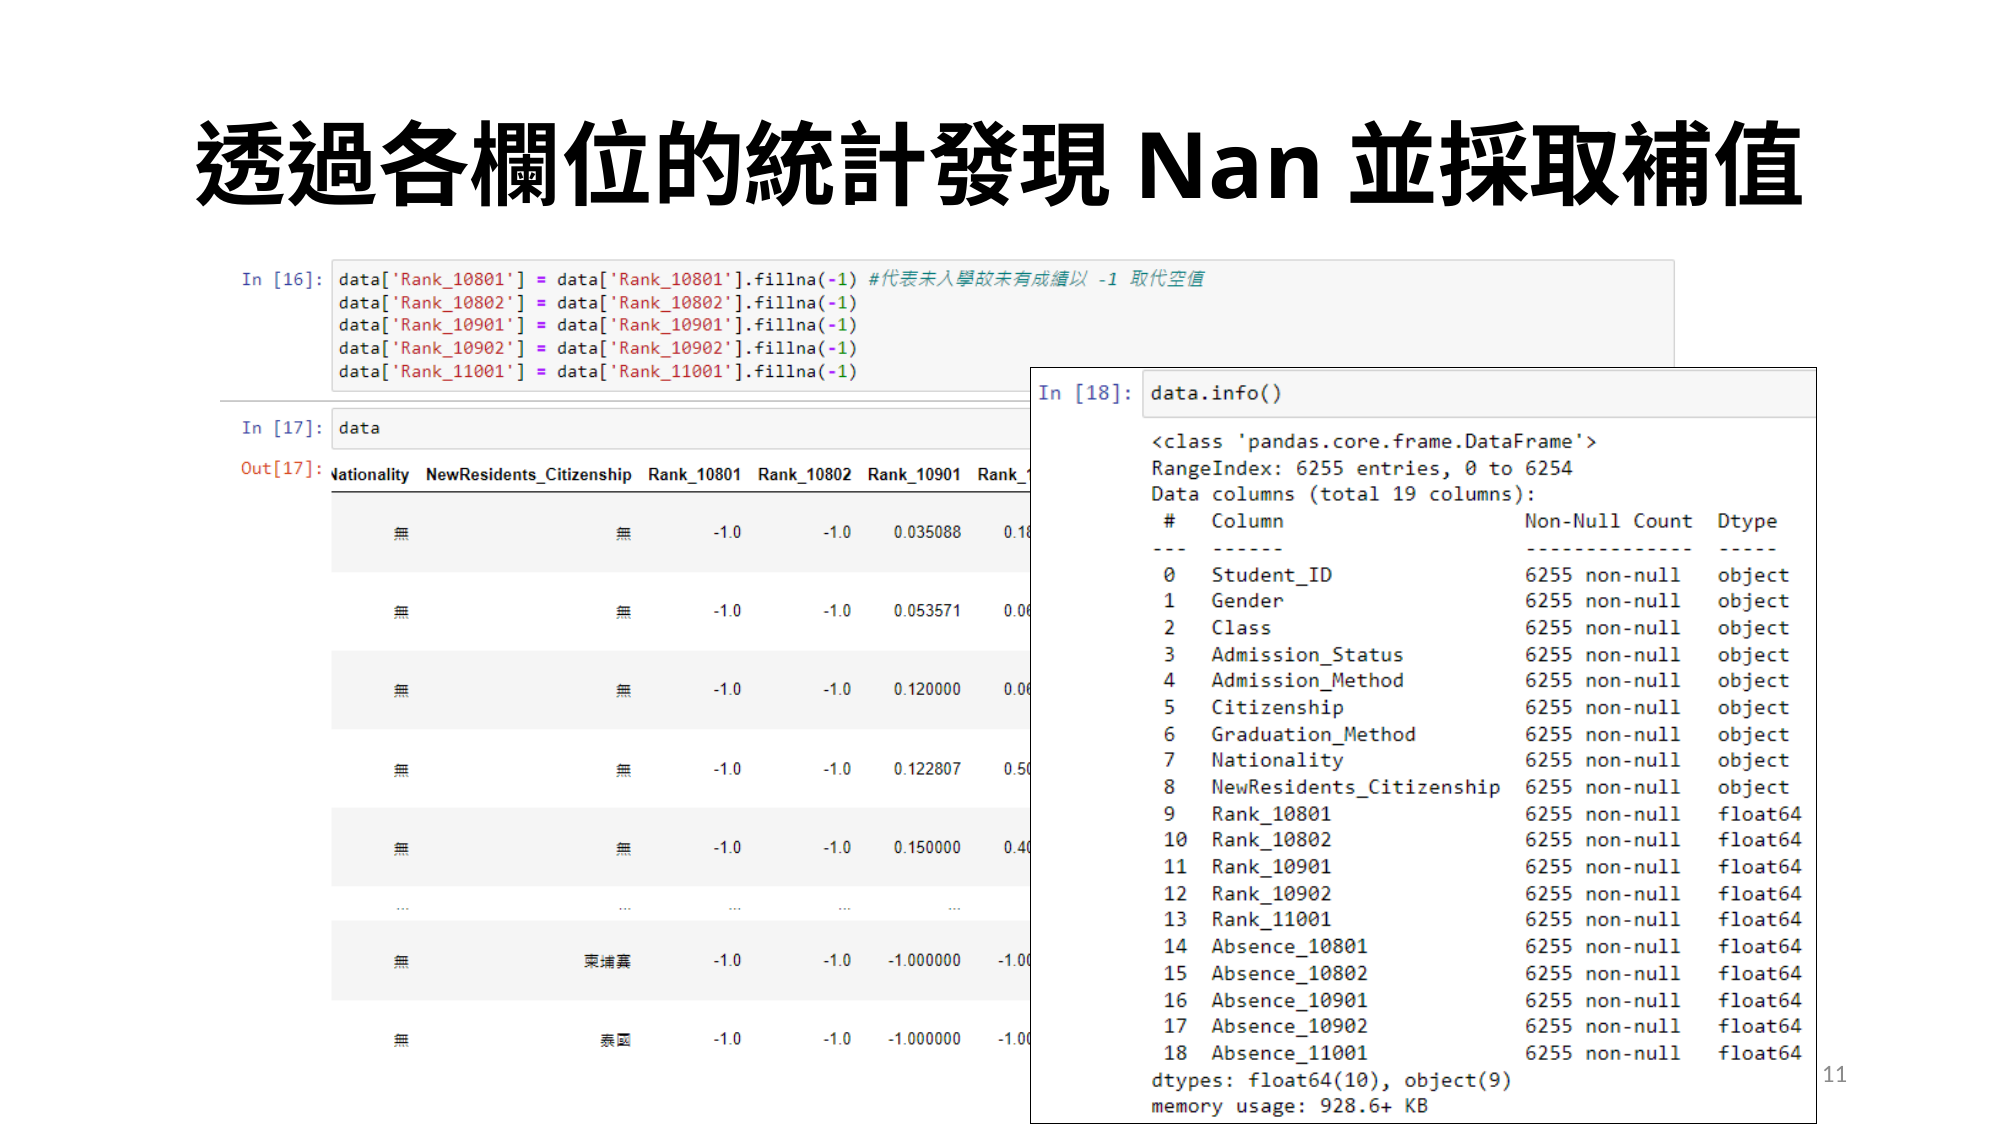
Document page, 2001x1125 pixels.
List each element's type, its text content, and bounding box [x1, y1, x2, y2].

slide_number 11 [1817, 1042, 1863, 1103]
title 透過各欄位的統計發現Nan並採取補值 [137, 59, 1863, 278]
picture [220, 246, 1817, 1124]
